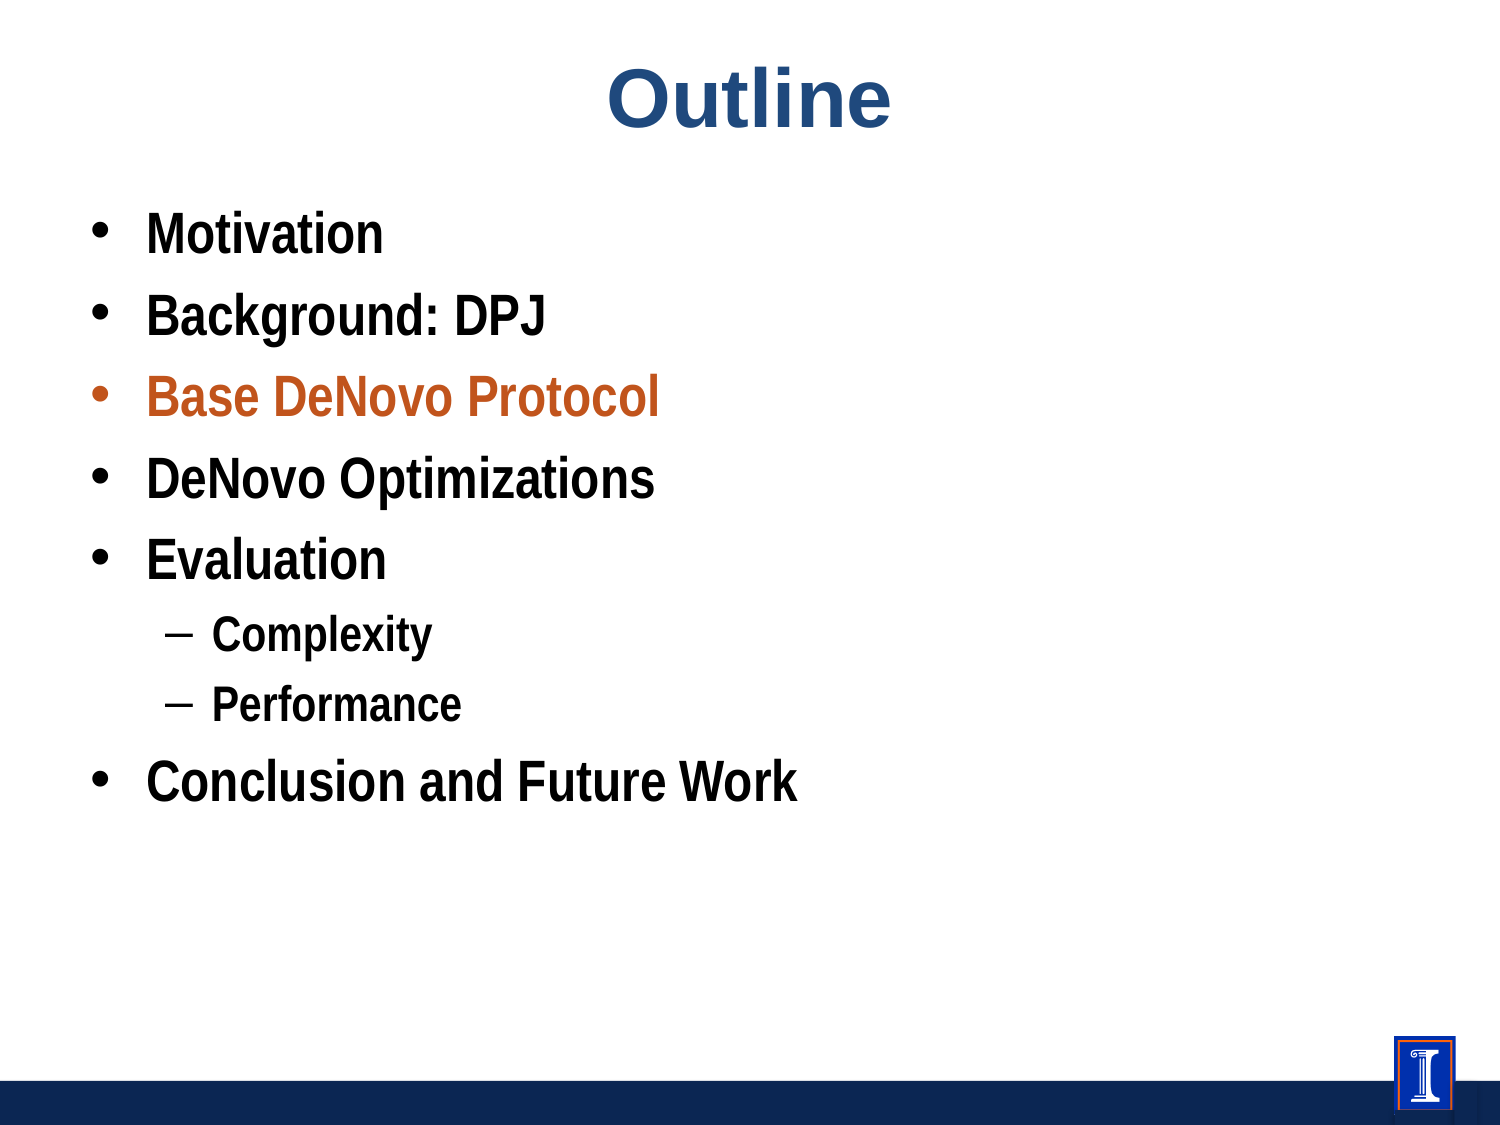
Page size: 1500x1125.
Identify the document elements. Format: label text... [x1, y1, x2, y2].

title Outline [74, 0, 1426, 187]
picture [1394, 1036, 1456, 1110]
list Motivation Background: DPJ Base DeNovo Protocol DeNovo Optimizations Evaluation Complexity Performance Conclusion and Future Work [74, 187, 1426, 981]
